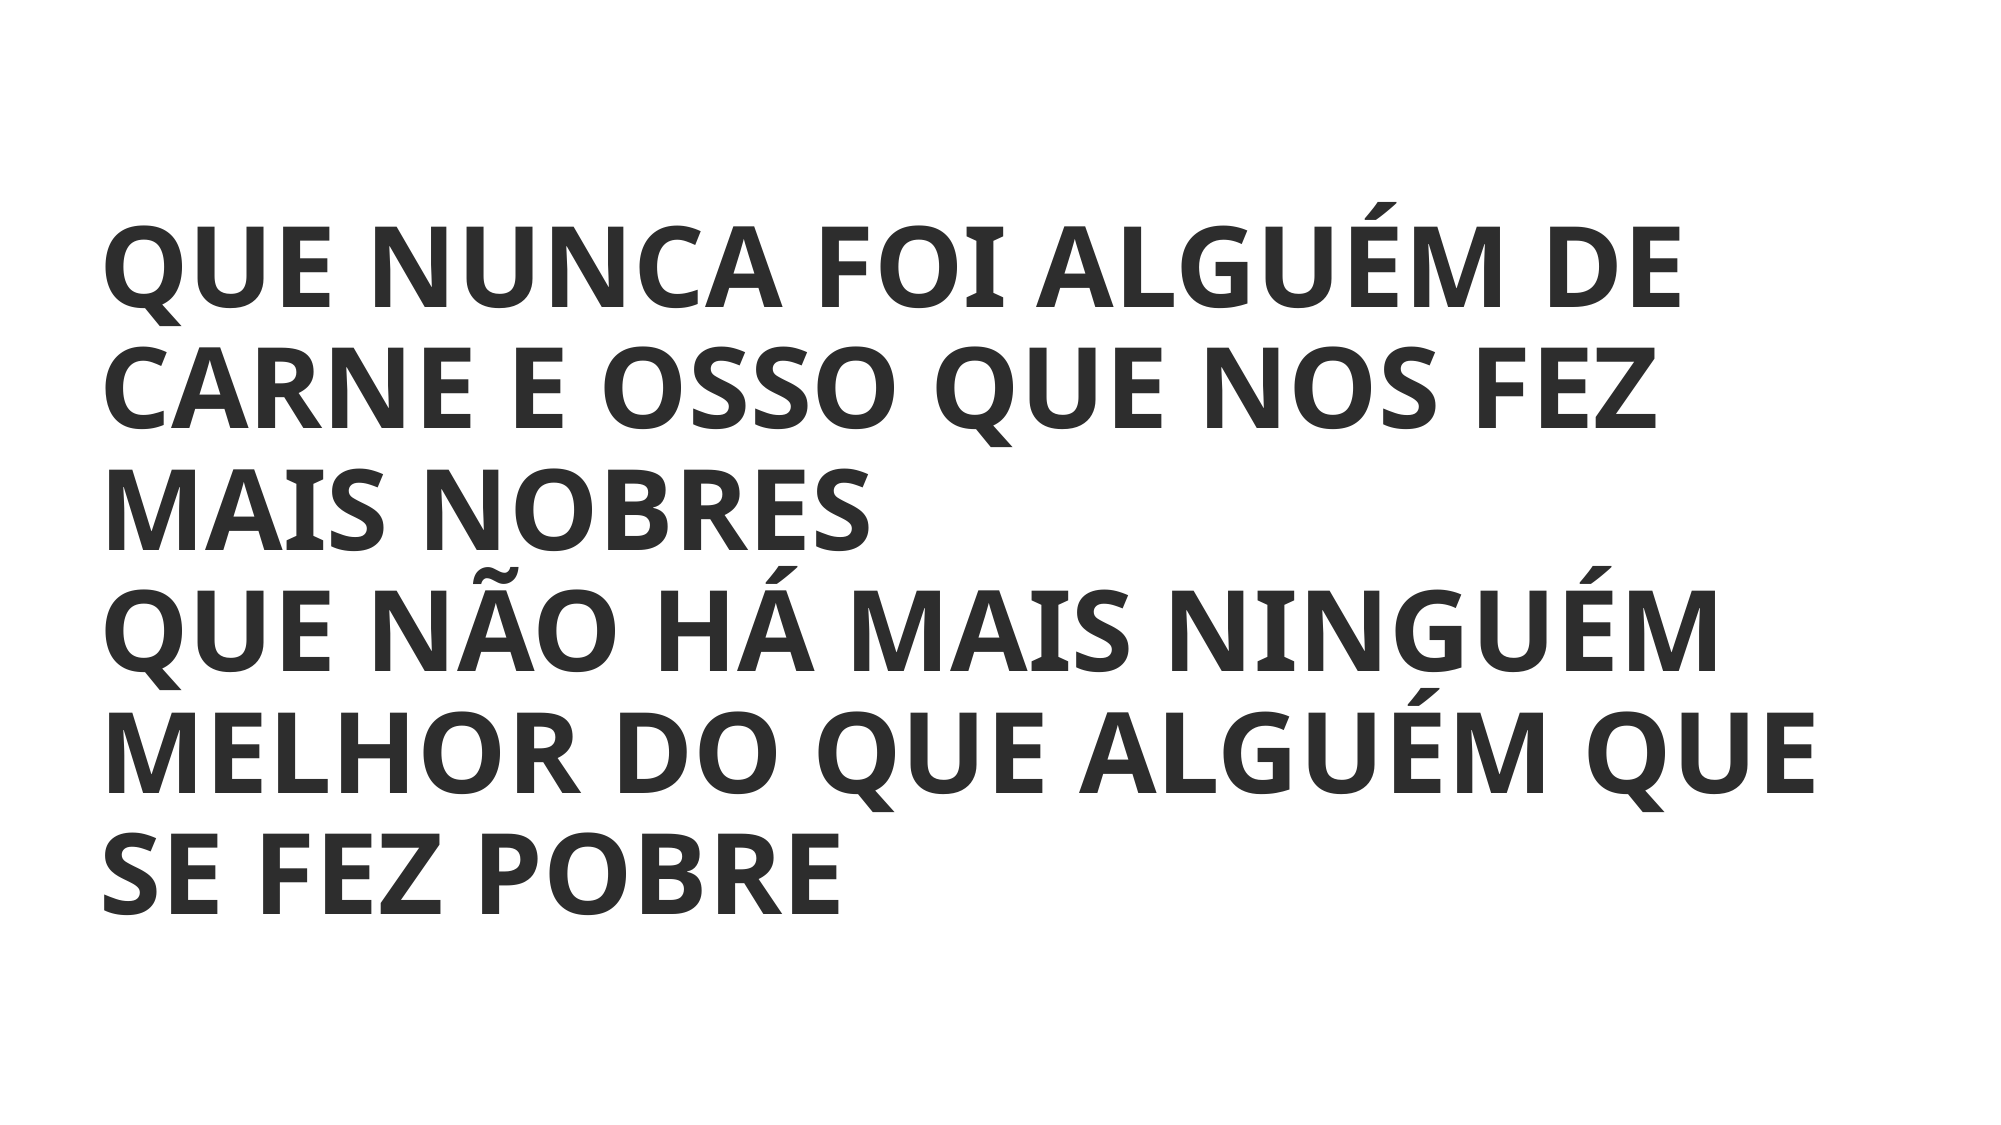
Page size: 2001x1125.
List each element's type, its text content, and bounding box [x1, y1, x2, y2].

list QUE NUNCA FOI ALGUÉM DE CARNE E OSSO QUE NOS FEZ MAIS NOBRES QUE NÃO HÁ MAIS NINGUÉM MELHOR DO QUE ALGUÉM QUE SE FEZ POBRE [84, 202, 1900, 917]
